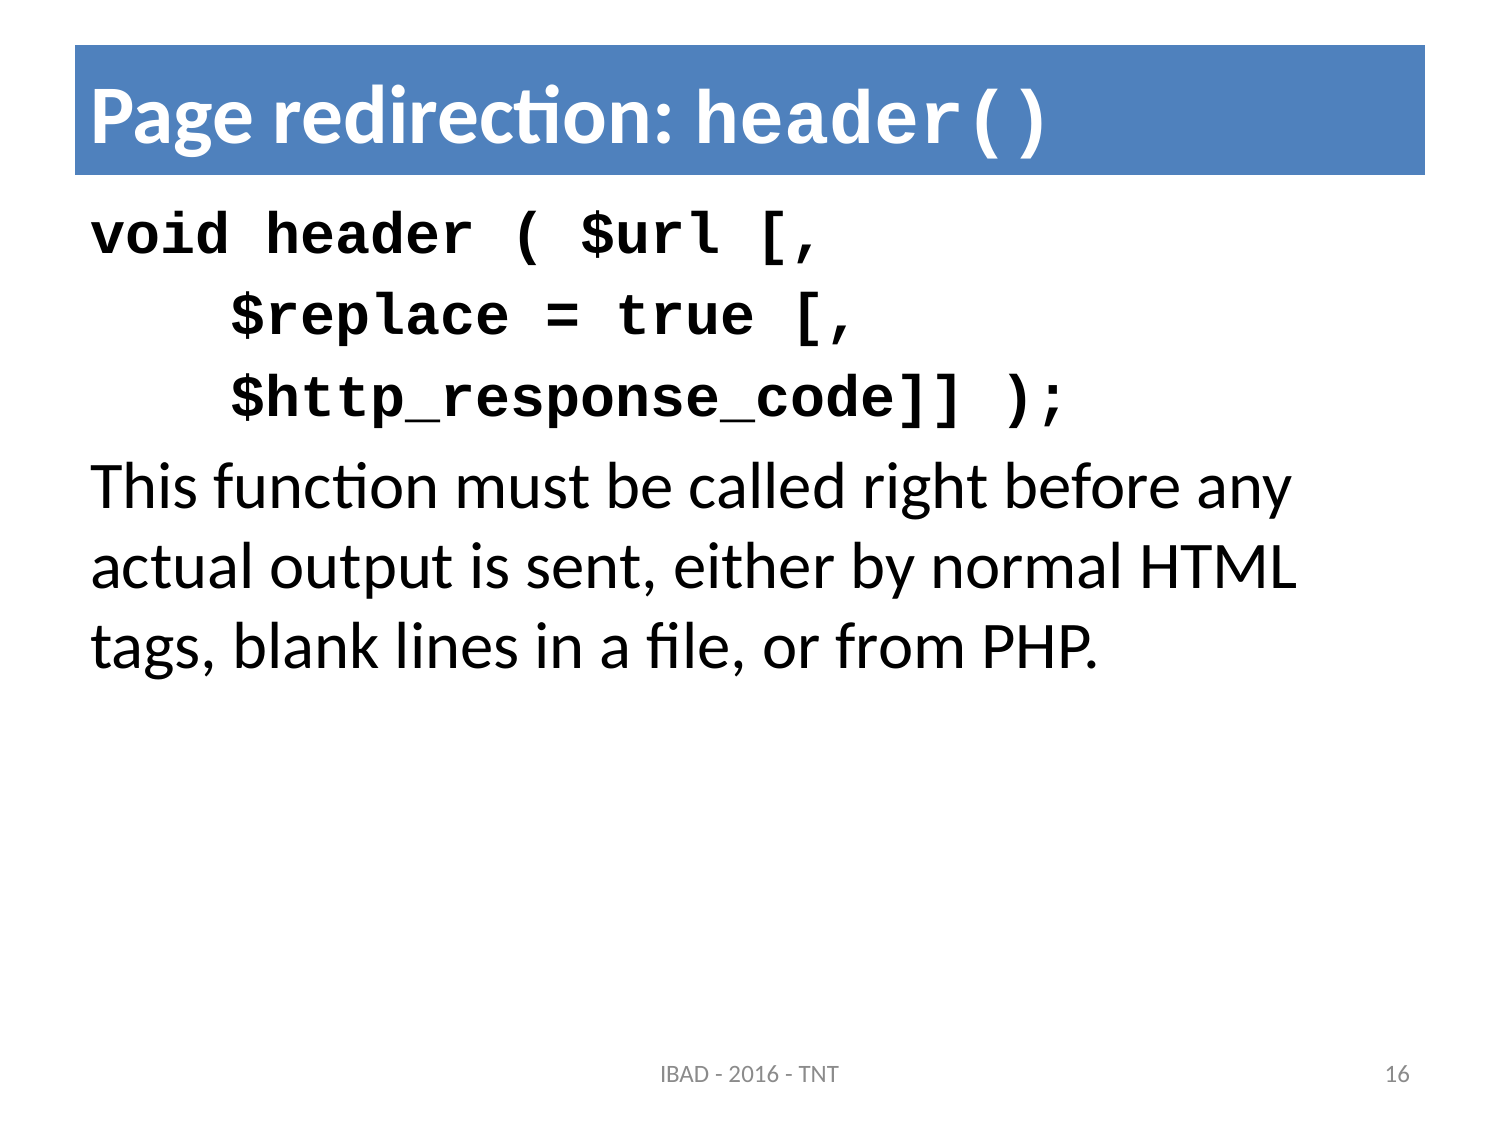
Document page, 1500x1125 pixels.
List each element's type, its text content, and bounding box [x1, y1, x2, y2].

list void header ( $url [, $replace = true [, $http_response_code]] ); This function must be called right before any actual output is sent, either by normal HTML tags, blank lines in a file, or from PHP. [75, 187, 1425, 1005]
slide_number 16 [1074, 1042, 1425, 1103]
title Page redirection: header() [75, 45, 1425, 175]
footer IBAD - 2016 - TNT [512, 1042, 988, 1103]
